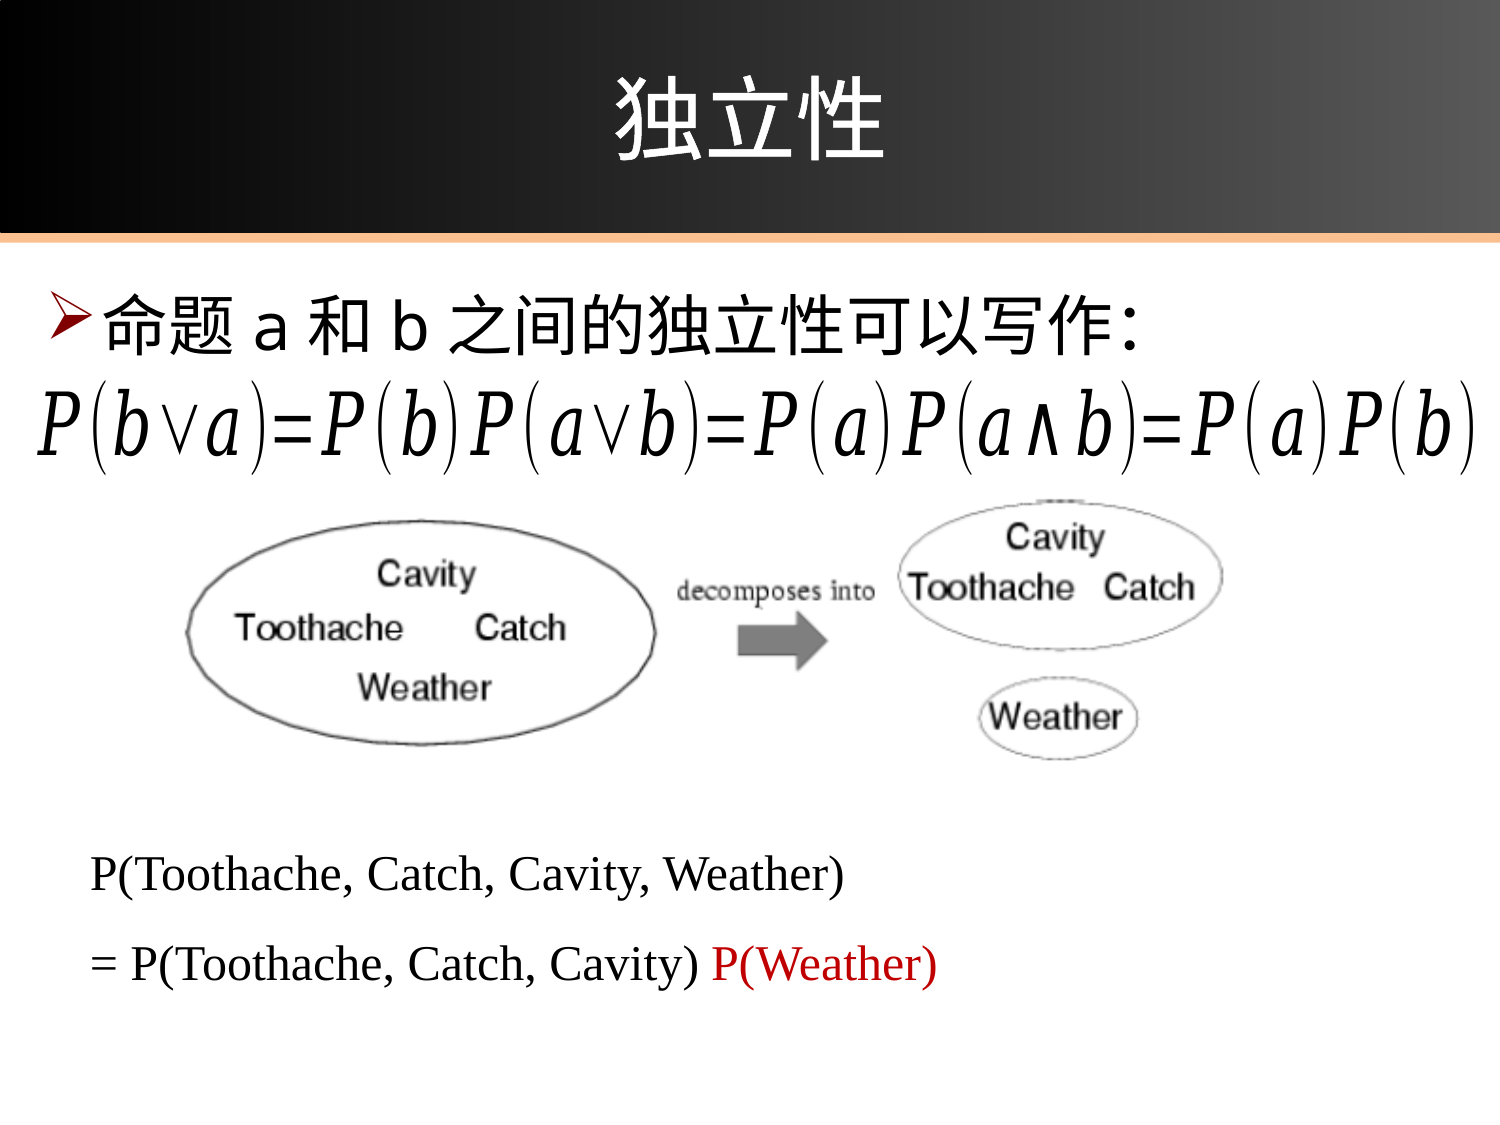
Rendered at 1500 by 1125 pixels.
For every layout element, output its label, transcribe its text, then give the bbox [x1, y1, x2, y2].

picture [159, 475, 1252, 772]
title 独立性 [0, 0, 1500, 233]
list 命题a和b之间的独立性可以写作： [30, 228, 1381, 1060]
